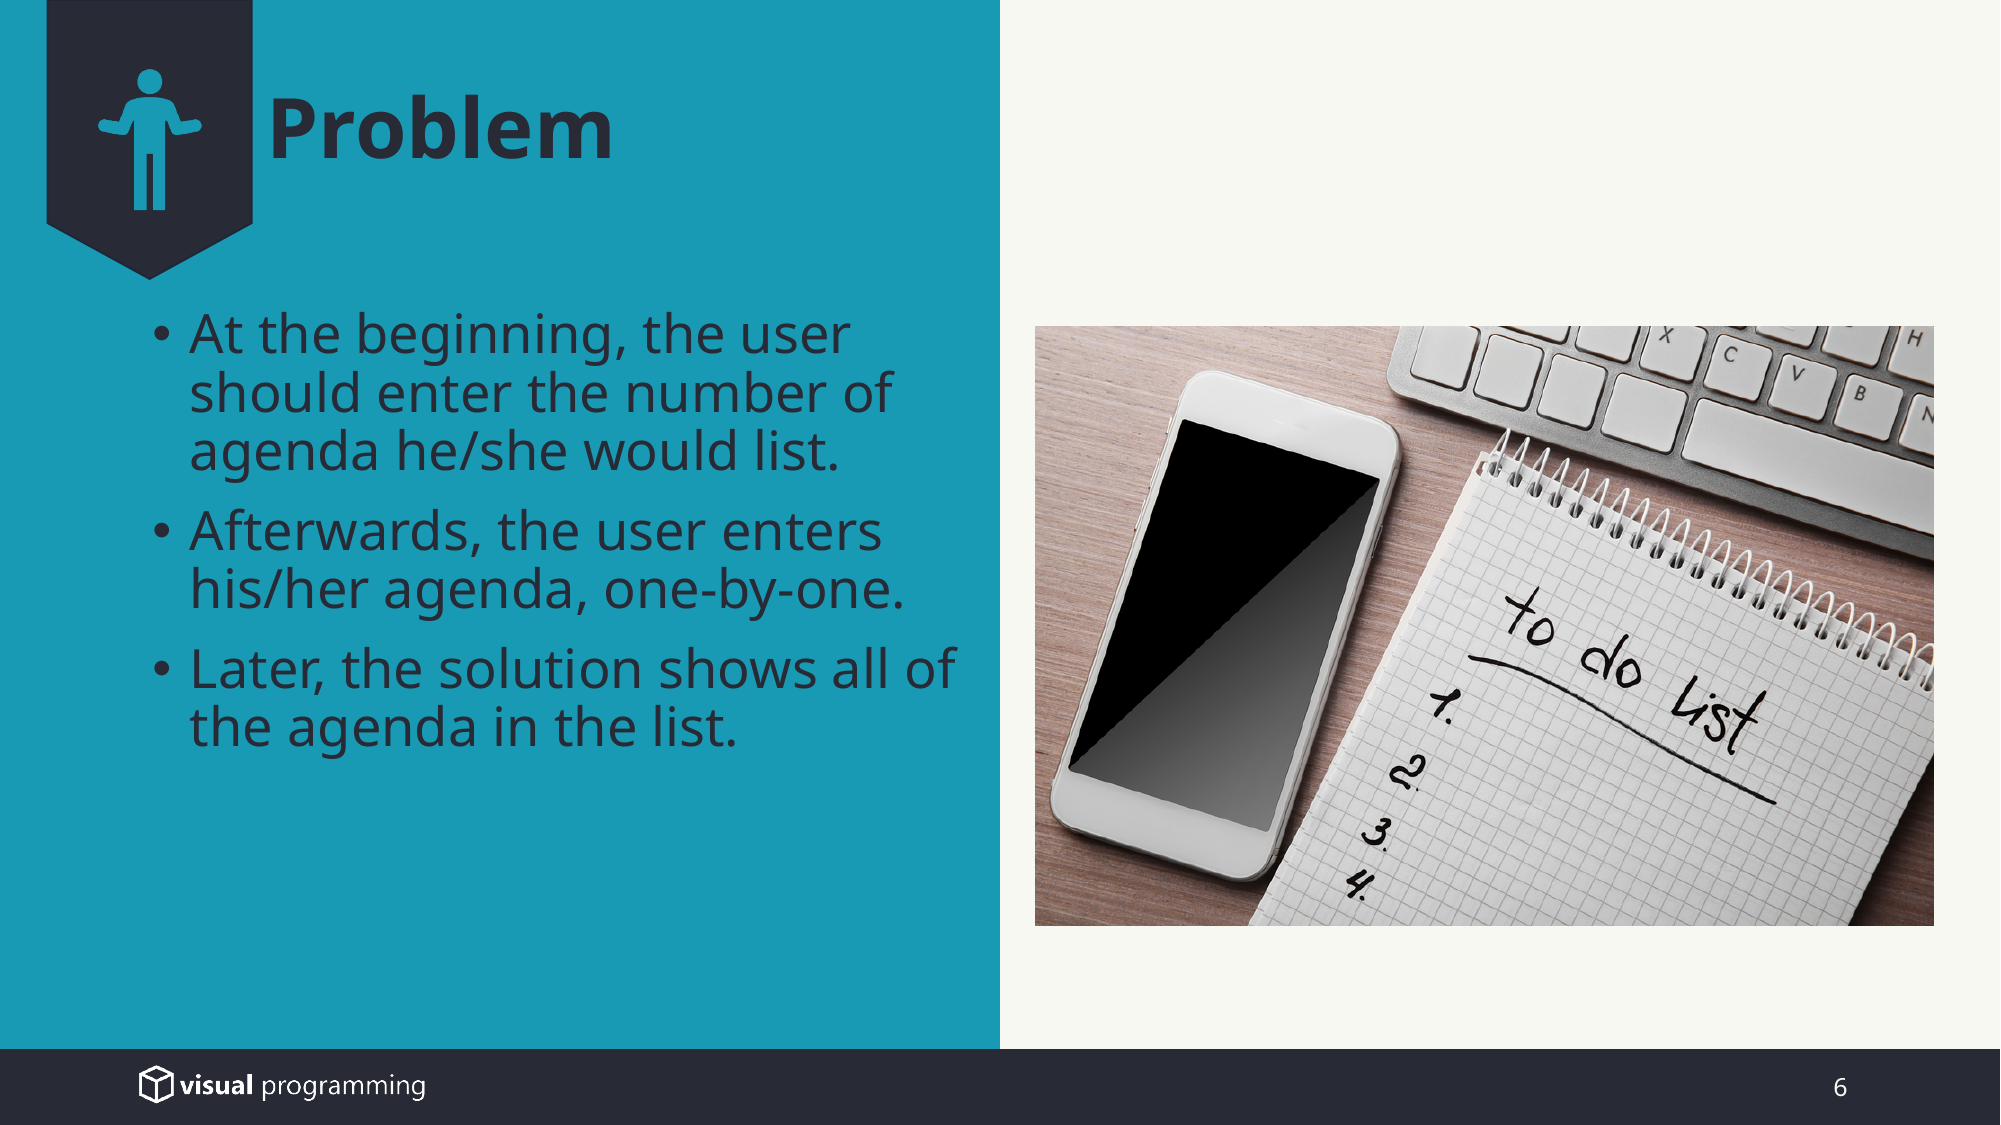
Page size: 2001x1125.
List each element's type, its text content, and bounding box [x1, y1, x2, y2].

picture [137, 1059, 443, 1117]
slide_number 6 [1751, 1058, 1863, 1119]
picture [1035, 326, 1934, 926]
list At the beginning, the user should enter the number of agenda he/she would list. Afterwards, the user enters his/her agenda, one-by-one. Later, the solution shows all of the agenda in the list. [137, 299, 974, 1014]
title Problem [251, 23, 974, 241]
picture [74, 64, 225, 215]
